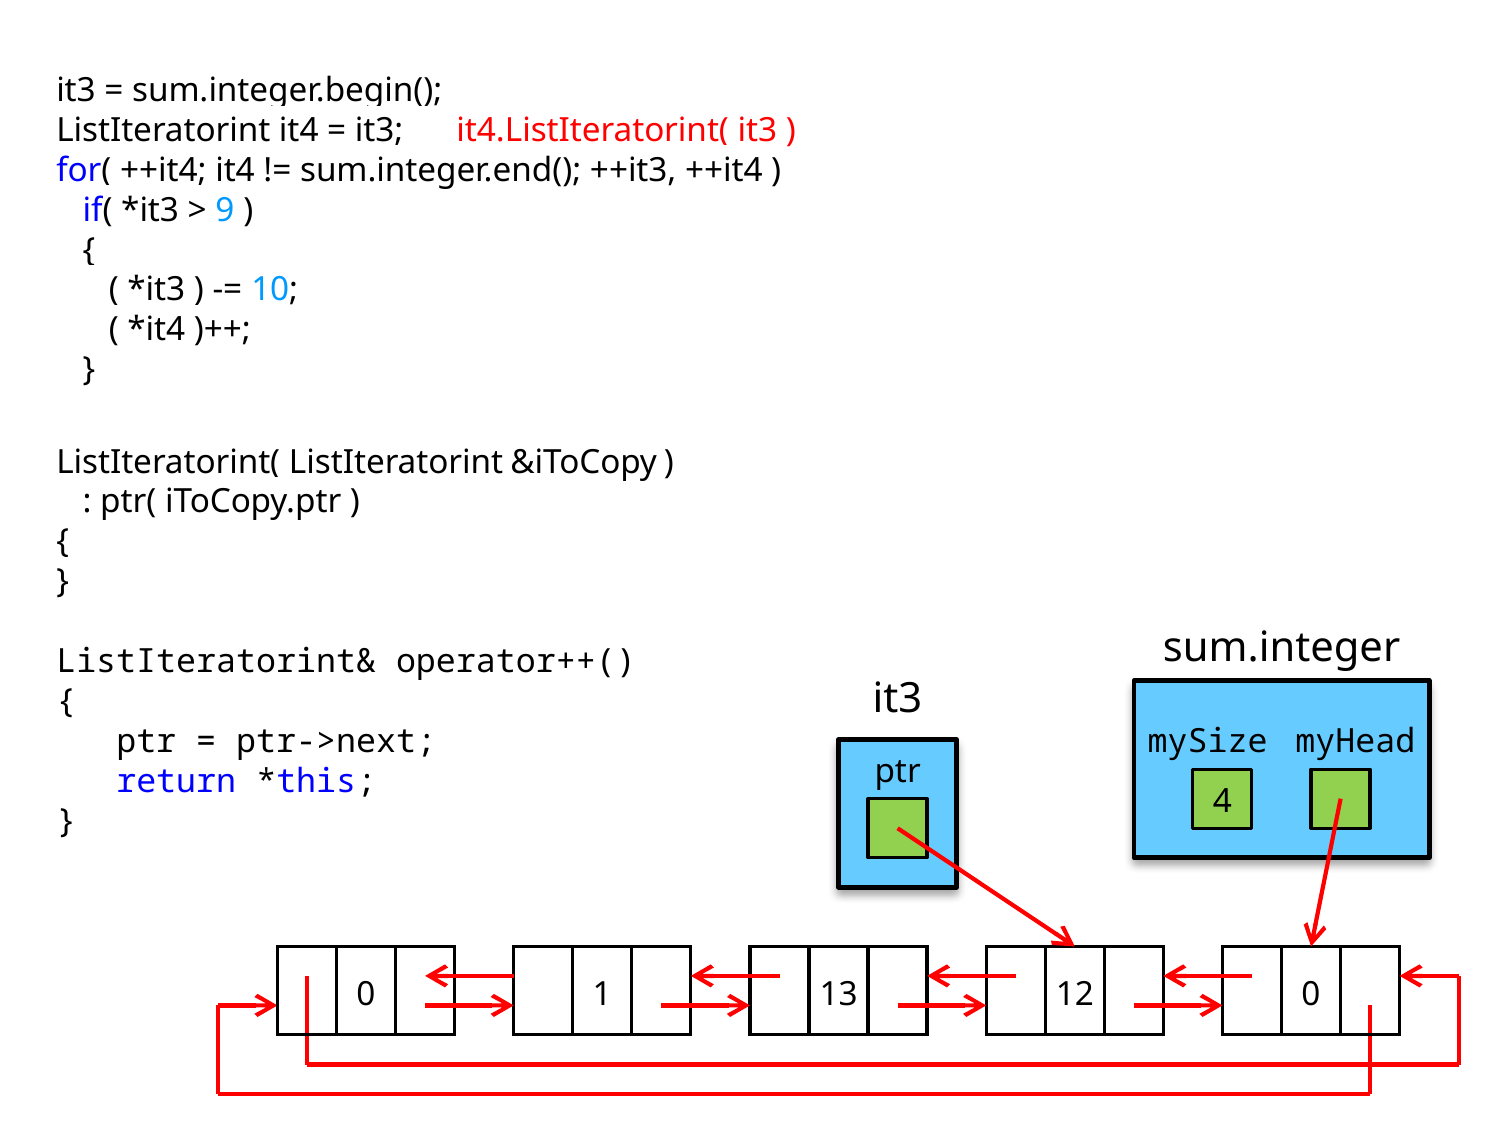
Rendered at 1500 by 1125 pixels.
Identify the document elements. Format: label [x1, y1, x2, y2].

text_box [218, 591, 1460, 1095]
list [41, 60, 1252, 858]
